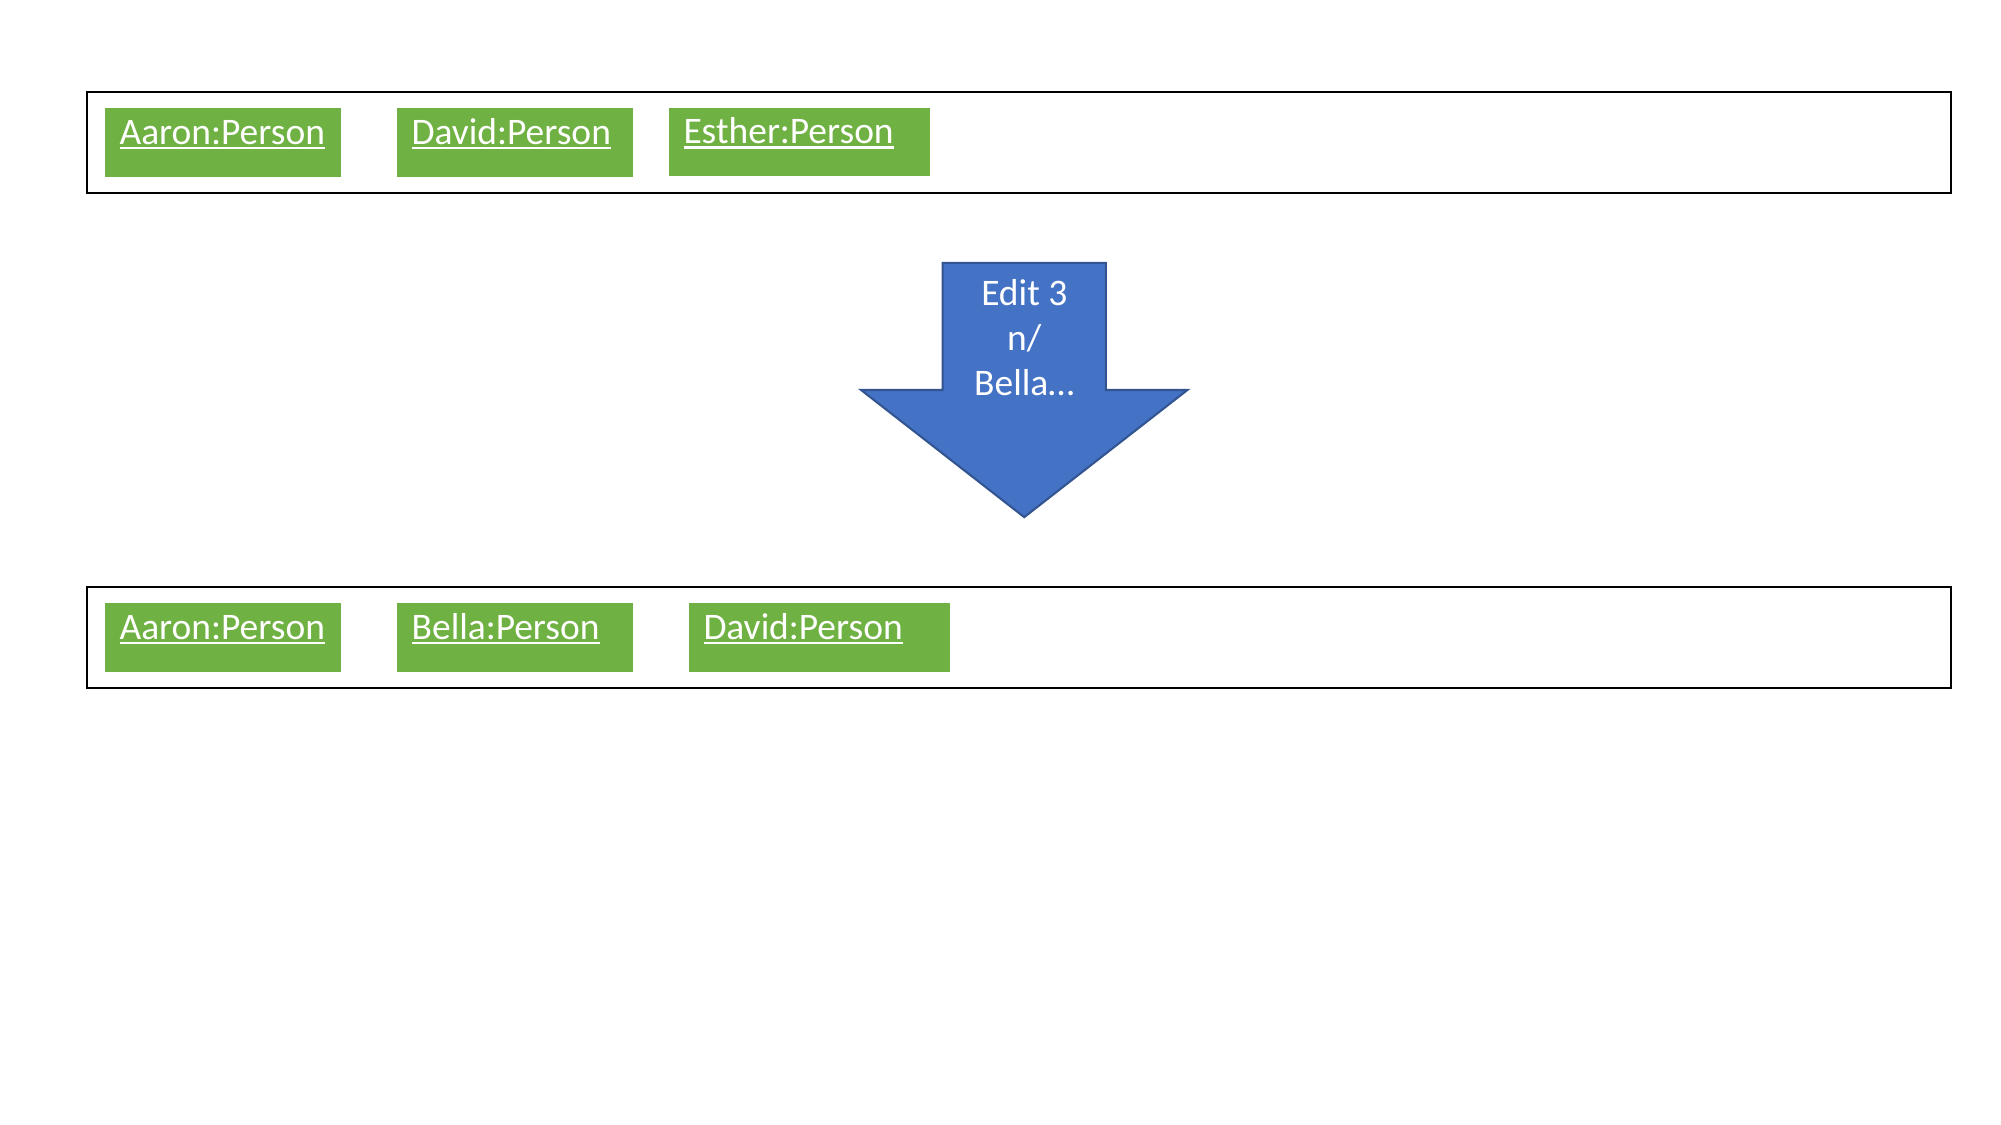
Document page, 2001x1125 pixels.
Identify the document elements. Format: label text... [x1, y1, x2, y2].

table_header Bella:Person [397, 603, 633, 672]
table_header Esther:Person [669, 108, 930, 176]
text_box Edit 3 n/Bella… [858, 261, 1191, 519]
table_header David:Person [397, 108, 633, 177]
text_box [86, 91, 1952, 194]
table_header David:Person [689, 603, 950, 672]
table_header Aaron:Person [105, 108, 341, 177]
text_box [86, 586, 1952, 689]
